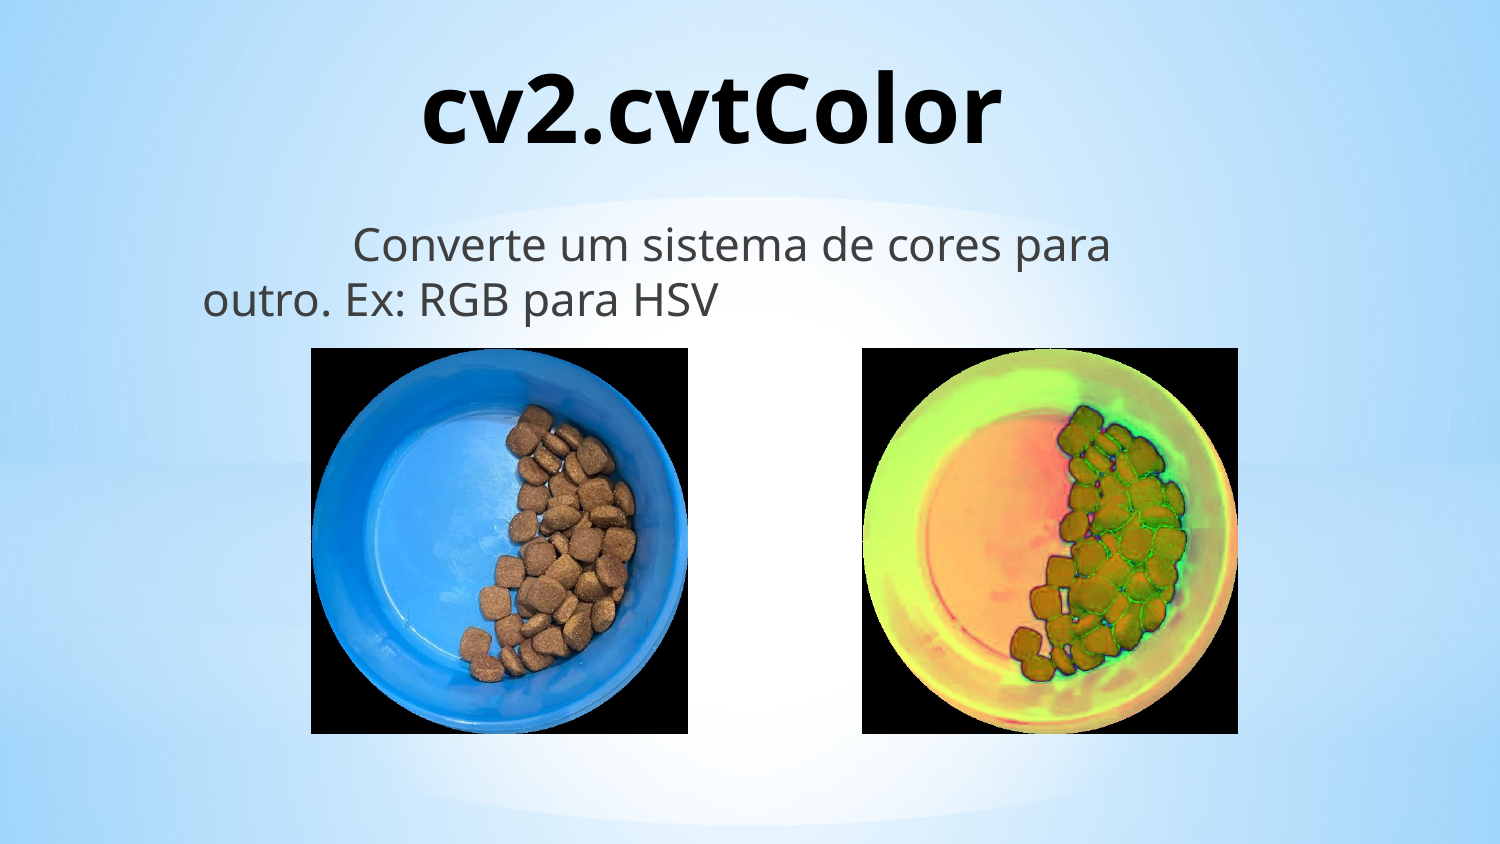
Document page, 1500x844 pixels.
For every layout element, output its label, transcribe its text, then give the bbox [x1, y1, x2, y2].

list Converte um sistema de cores para outro. Ex: RGB para HSV [187, 208, 1238, 636]
picture [861, 348, 1238, 734]
title cv2.cvtColor [178, 39, 1247, 181]
picture [311, 348, 688, 734]
